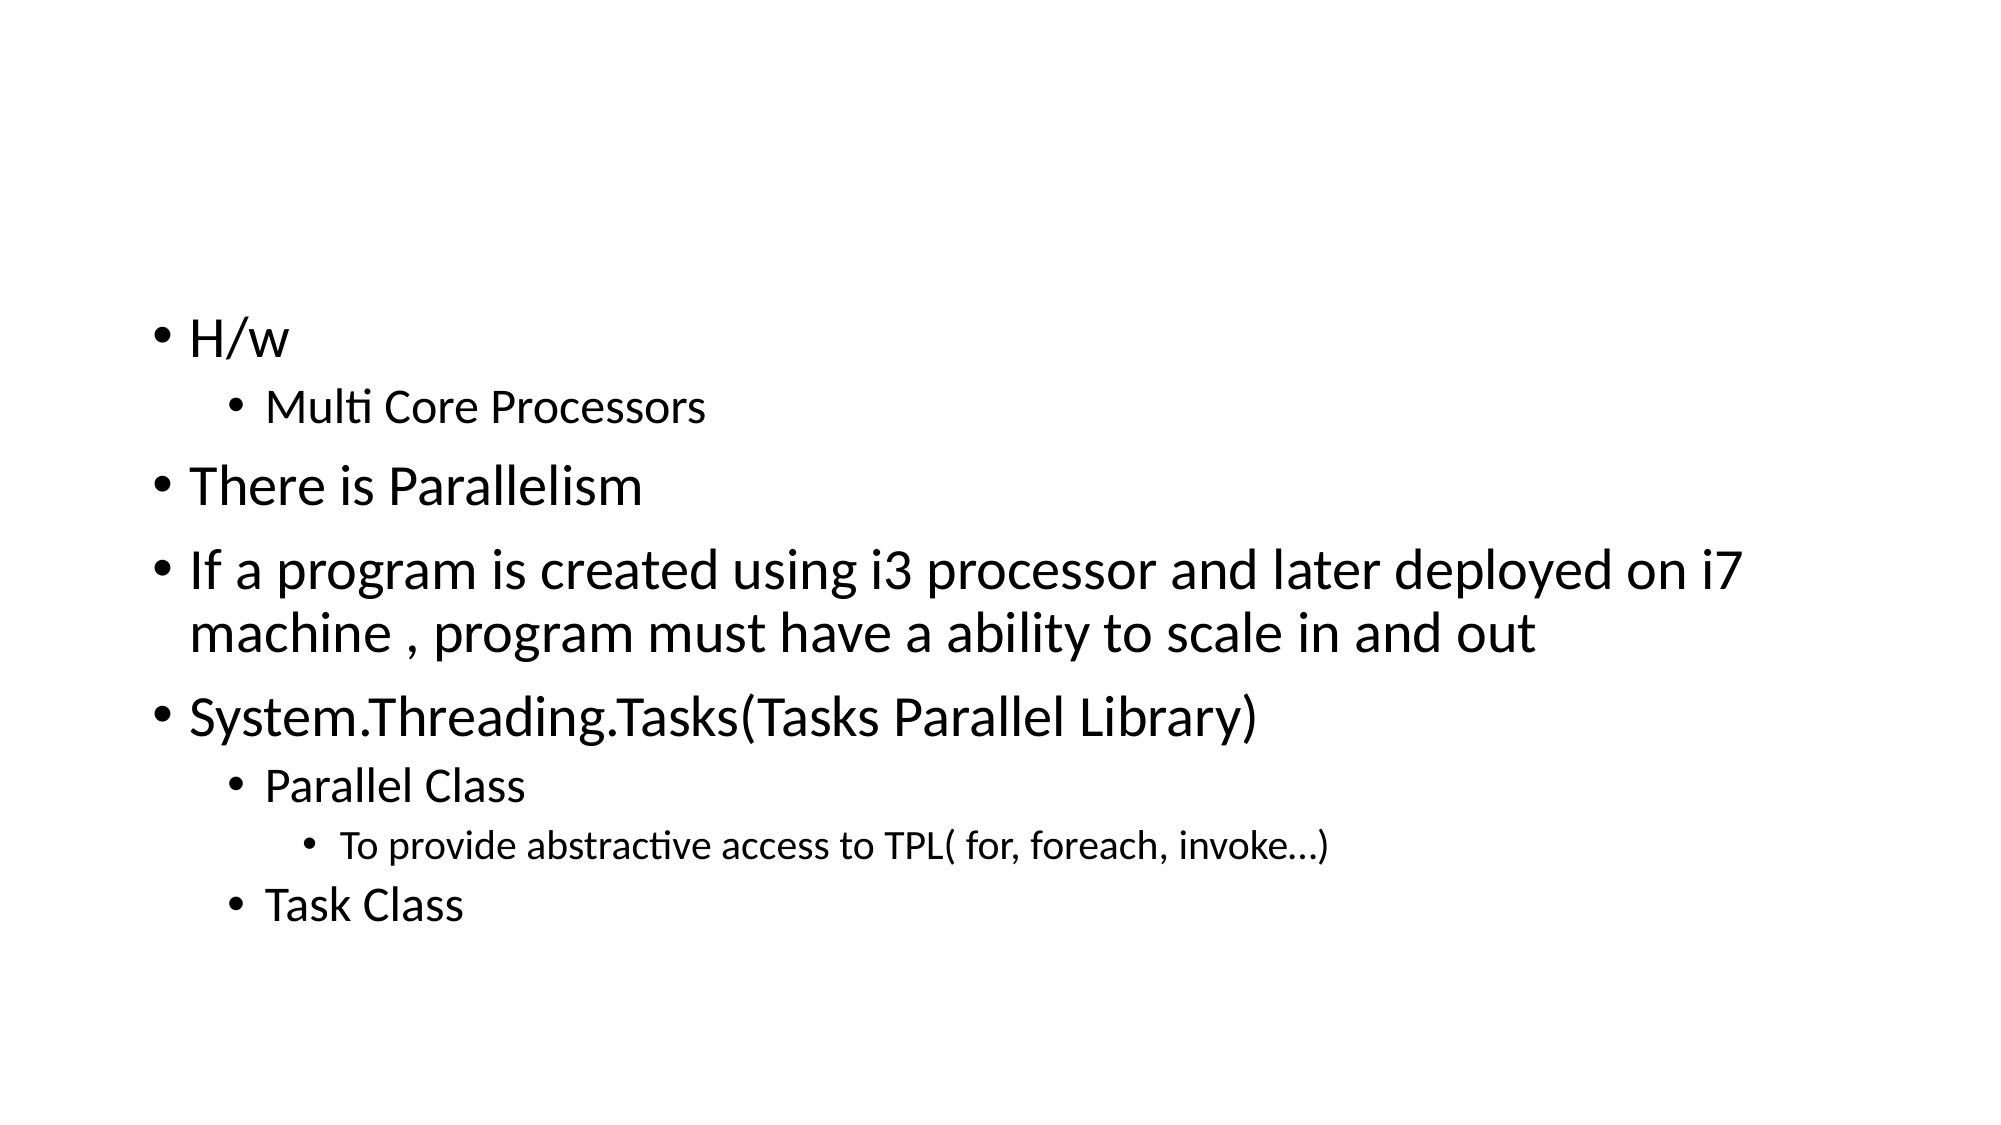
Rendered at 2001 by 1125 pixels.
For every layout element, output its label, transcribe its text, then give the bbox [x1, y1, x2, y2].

list H/w Multi Core Processors There is Parallelism If a program is created using i3 processor and later deployed on i7 machine , program must have a ability to scale in and out System.Threading.Tasks(Tasks Parallel Library) Parallel Class To provide abstractive access to TPL( for, foreach, invoke…) Task Class [137, 299, 1863, 1014]
